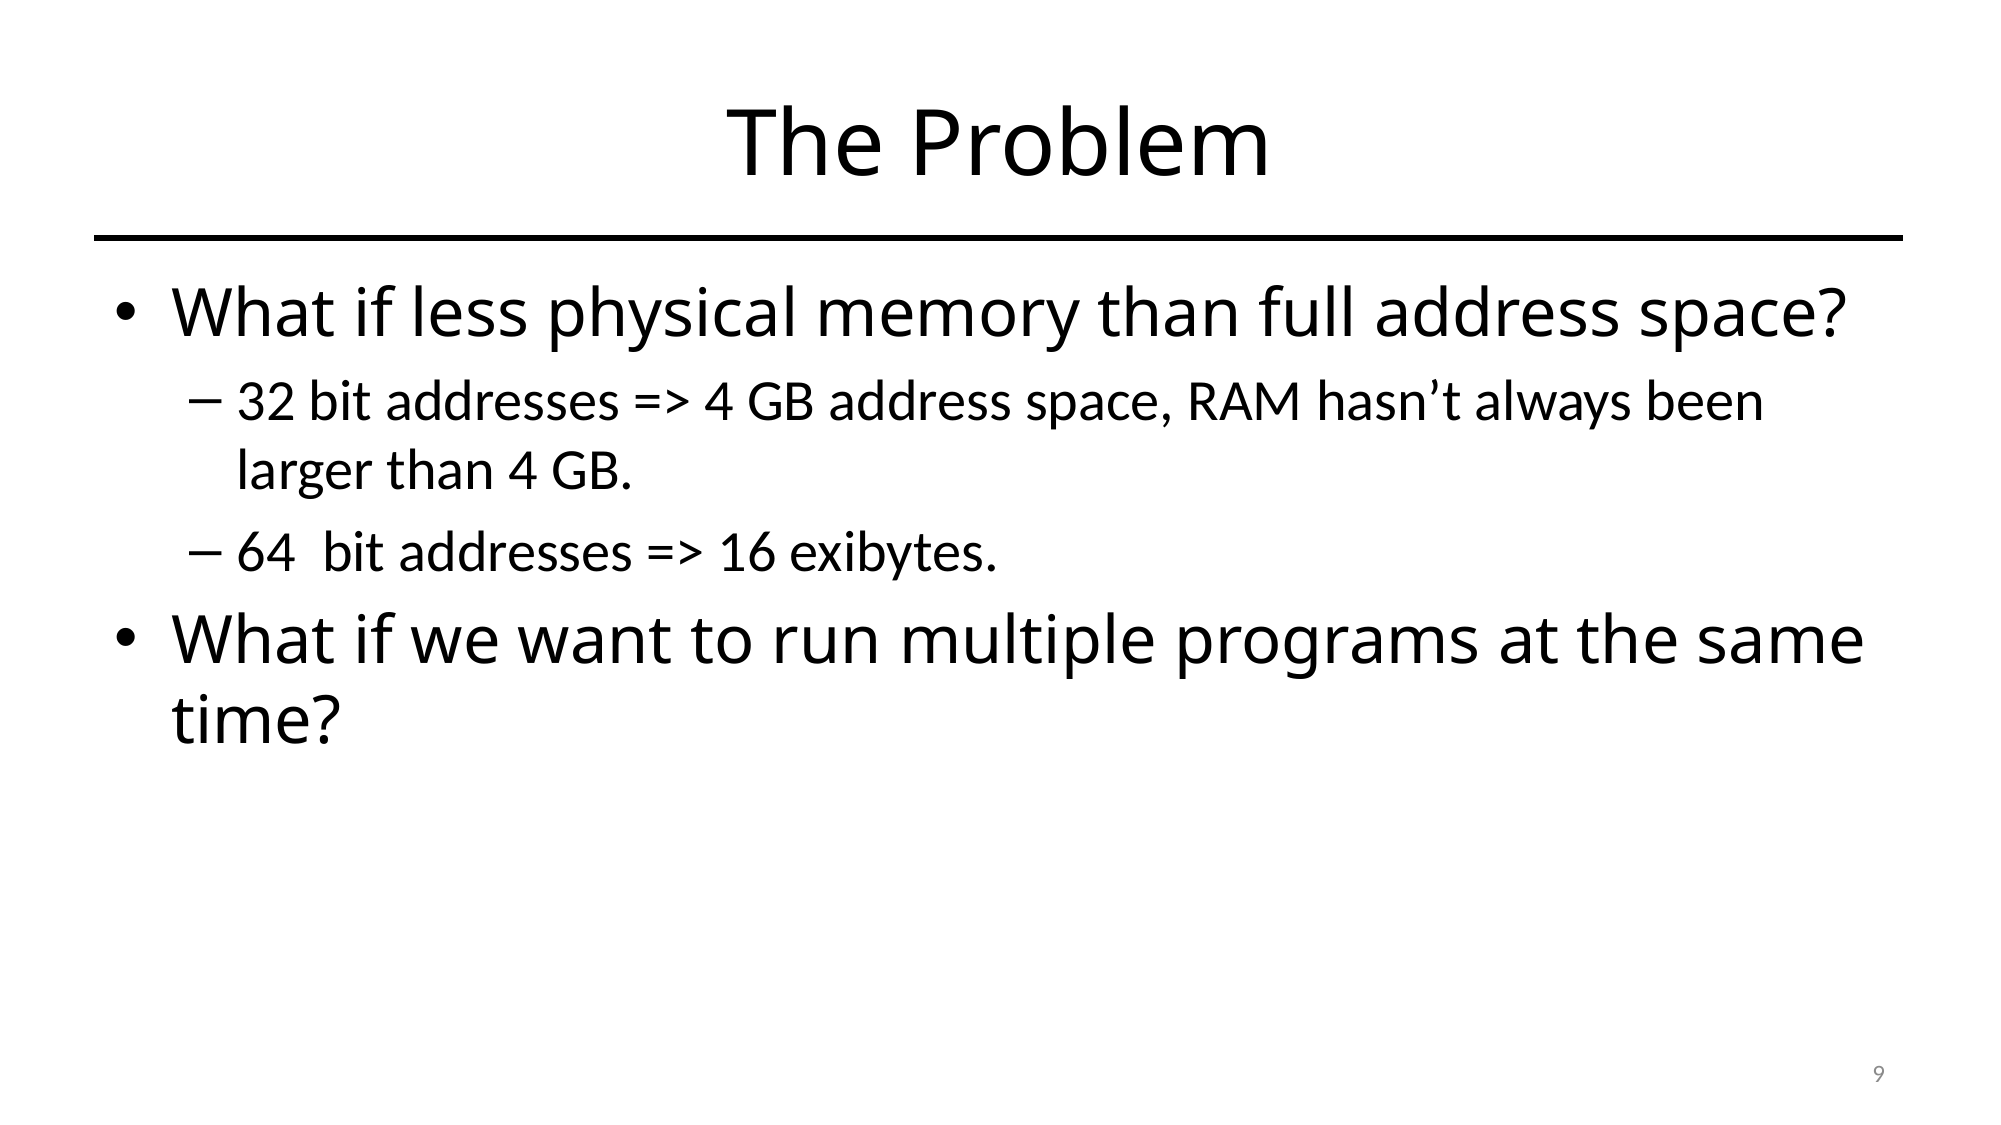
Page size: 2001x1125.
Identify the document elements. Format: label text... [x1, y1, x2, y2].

list What if less physical memory than full address space? 32 bit addresses => 4 GB address space, RAM hasn’t always been larger than 4 GB. 64 bit addresses => 16 exibytes. What if we want to run multiple programs at the same time? [99, 262, 1900, 1005]
title The Problem [99, 45, 1900, 233]
slide_number 9 [1433, 1042, 1900, 1103]
